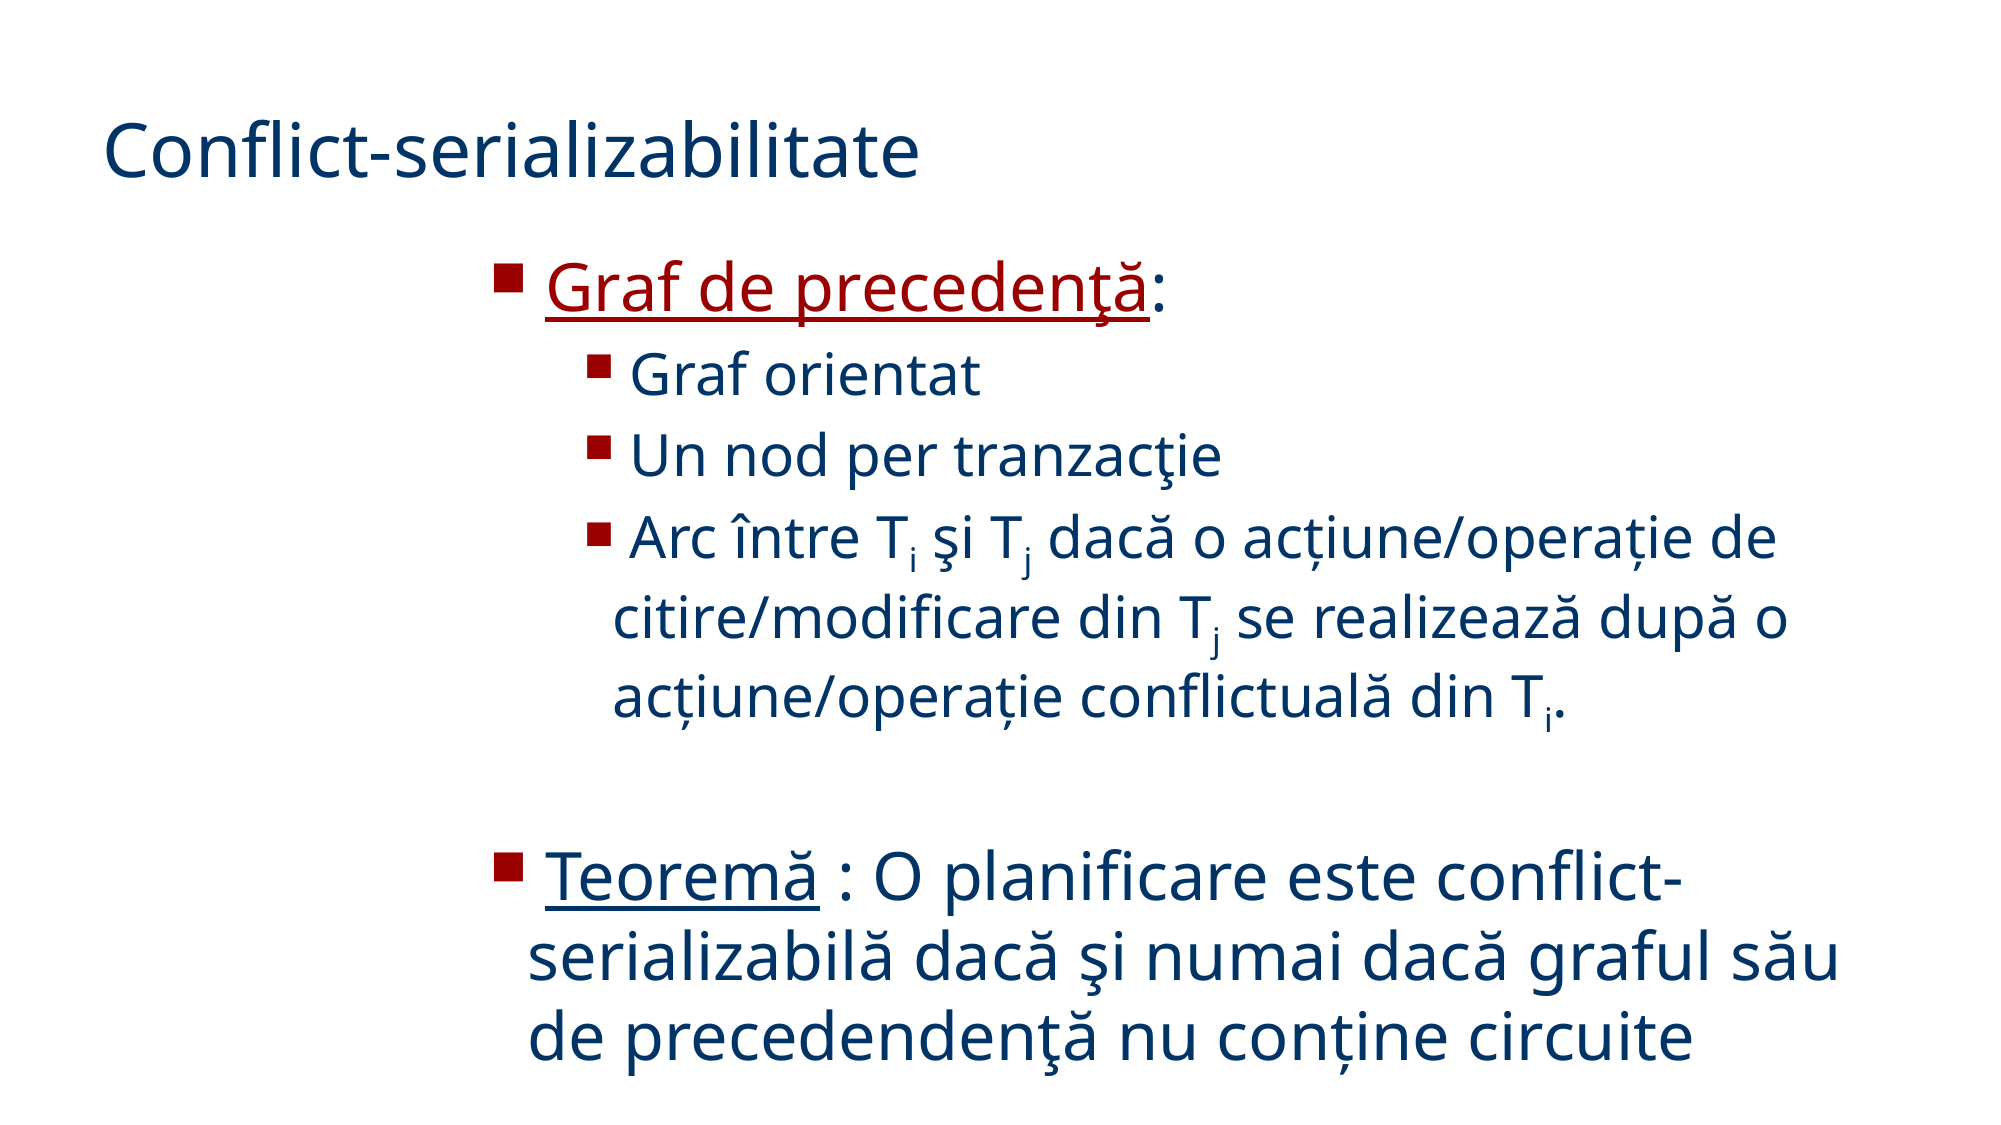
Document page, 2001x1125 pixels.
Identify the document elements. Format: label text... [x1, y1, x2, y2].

title Conflict-serializabilitate [87, 93, 1750, 200]
subtitle Graf de precedenţă: Graf orientat Un nod per tranzacţie Arc între Ti şi Tj dacă o acțiune/operație de citire/modificare din Tj se realizează după o acțiune/operație conflictuală din Ti. Teoremă : O planificare este conflict- serializabilă dacă şi numai dacă graful său de precedendenţă nu conține circuite [474, 237, 1875, 775]
